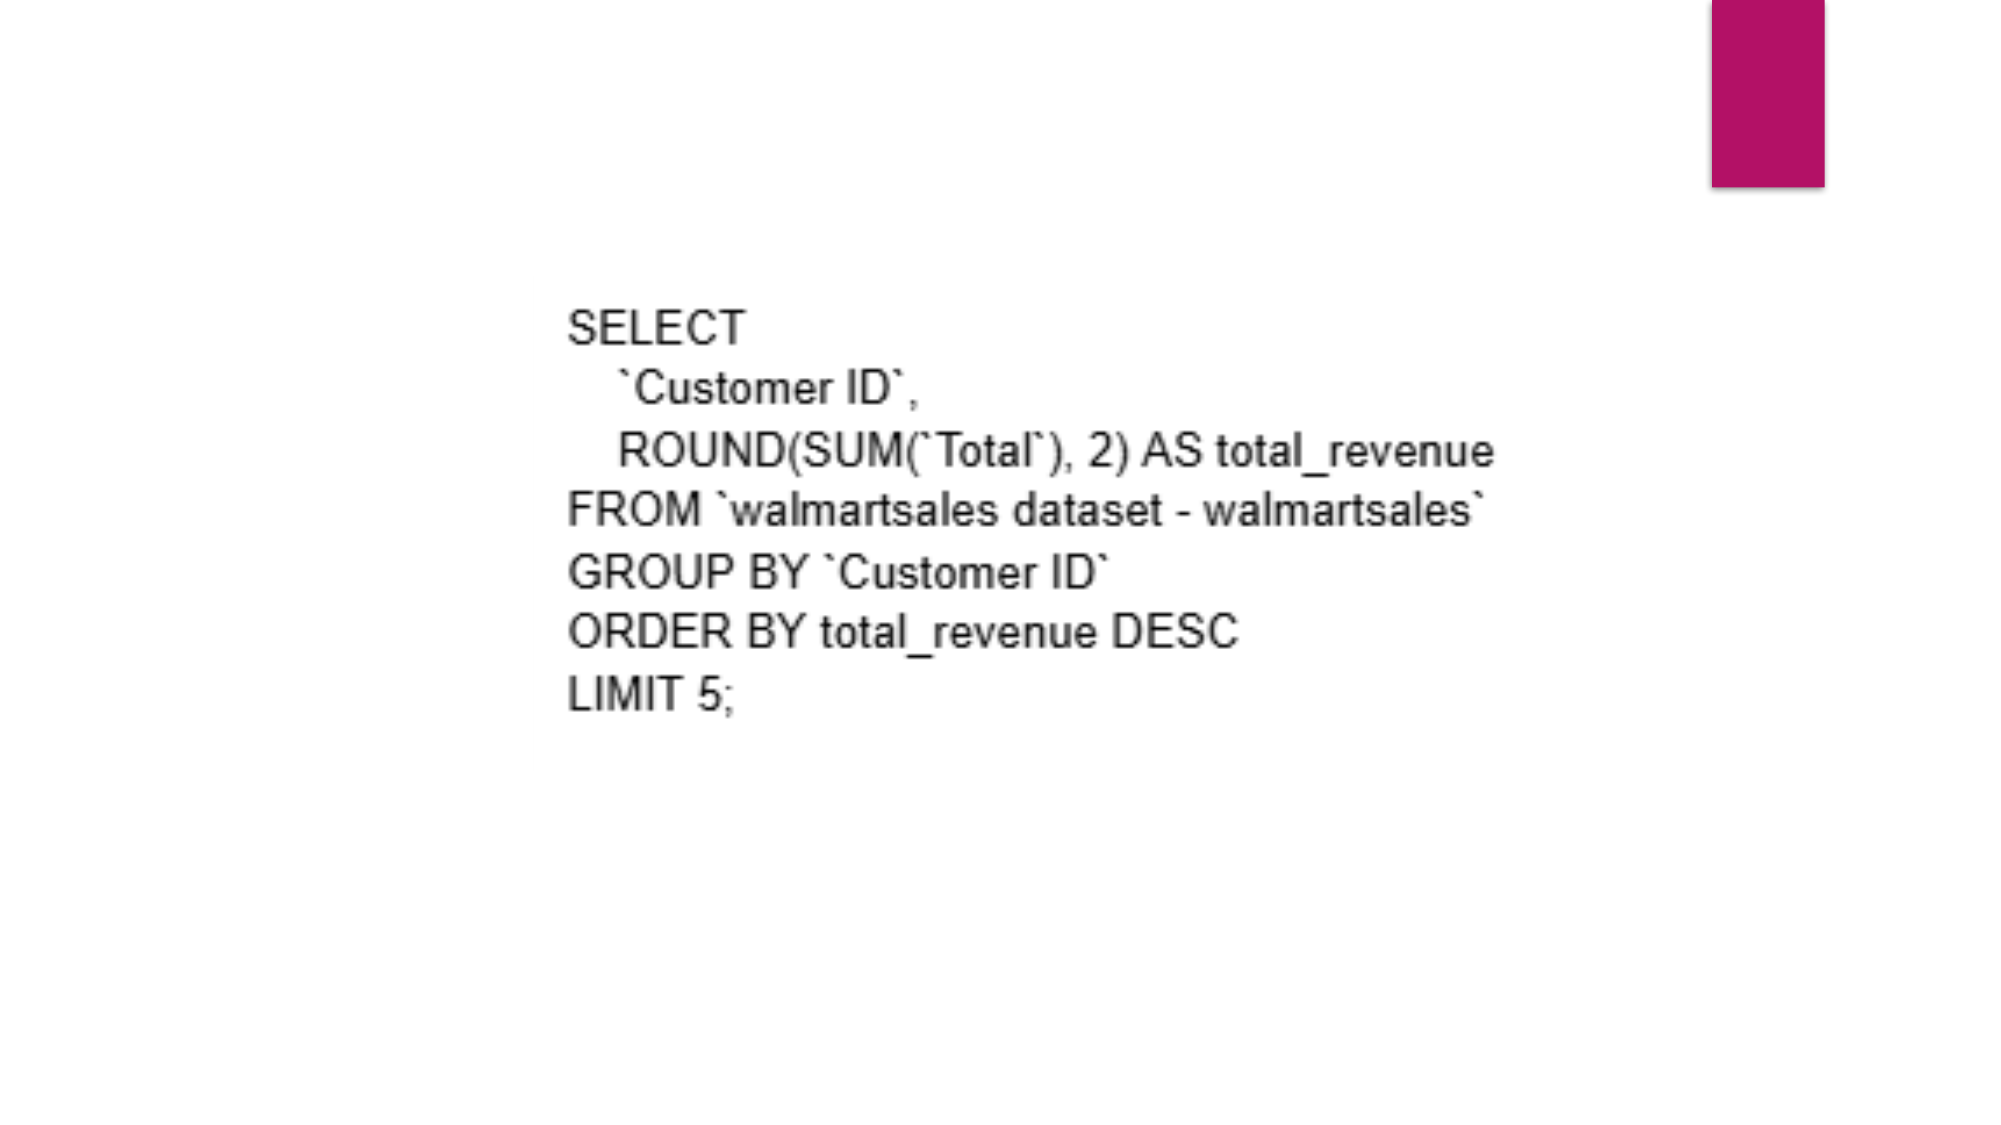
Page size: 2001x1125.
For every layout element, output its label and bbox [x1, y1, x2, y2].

picture [532, 276, 1543, 772]
